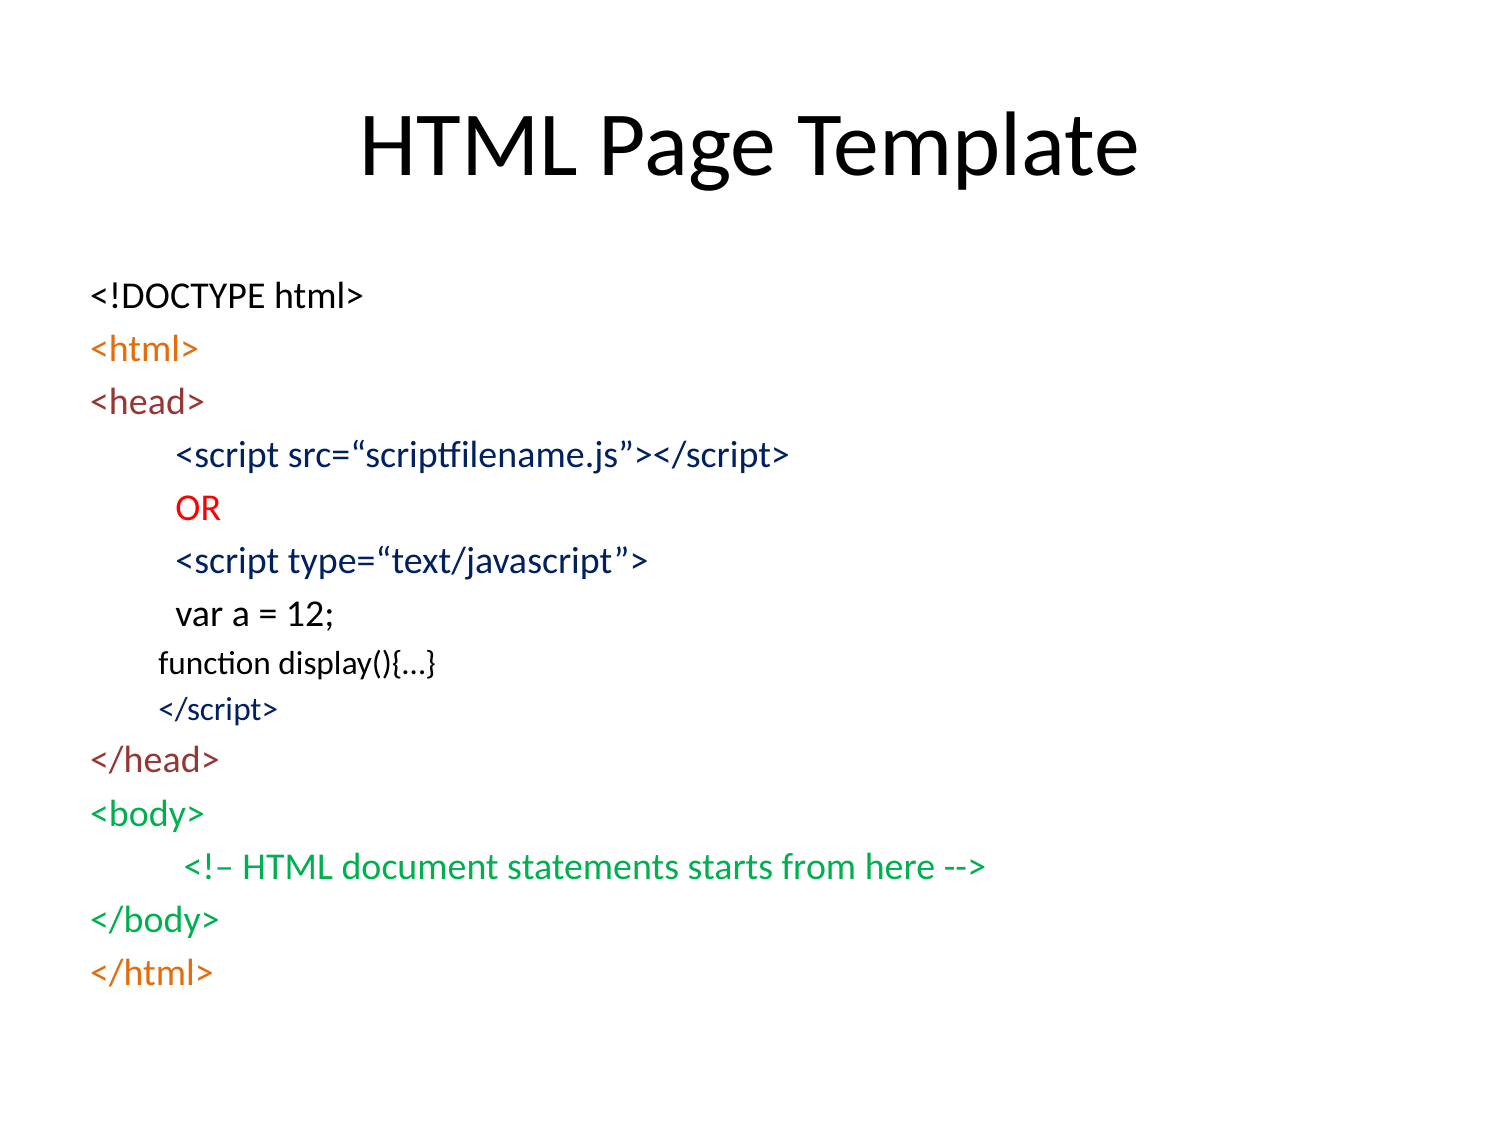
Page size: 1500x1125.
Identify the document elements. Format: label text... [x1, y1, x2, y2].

title HTML Page Template [75, 45, 1425, 233]
list <!DOCTYPE html> <html> <head> <script src=“scriptfilename.js”></script> OR <script type=“text/javascript”> var a = 12; function display(){…} </script> </head> <body> <!– HTML document statements starts from here --> </body> </html> [75, 262, 1425, 1005]
